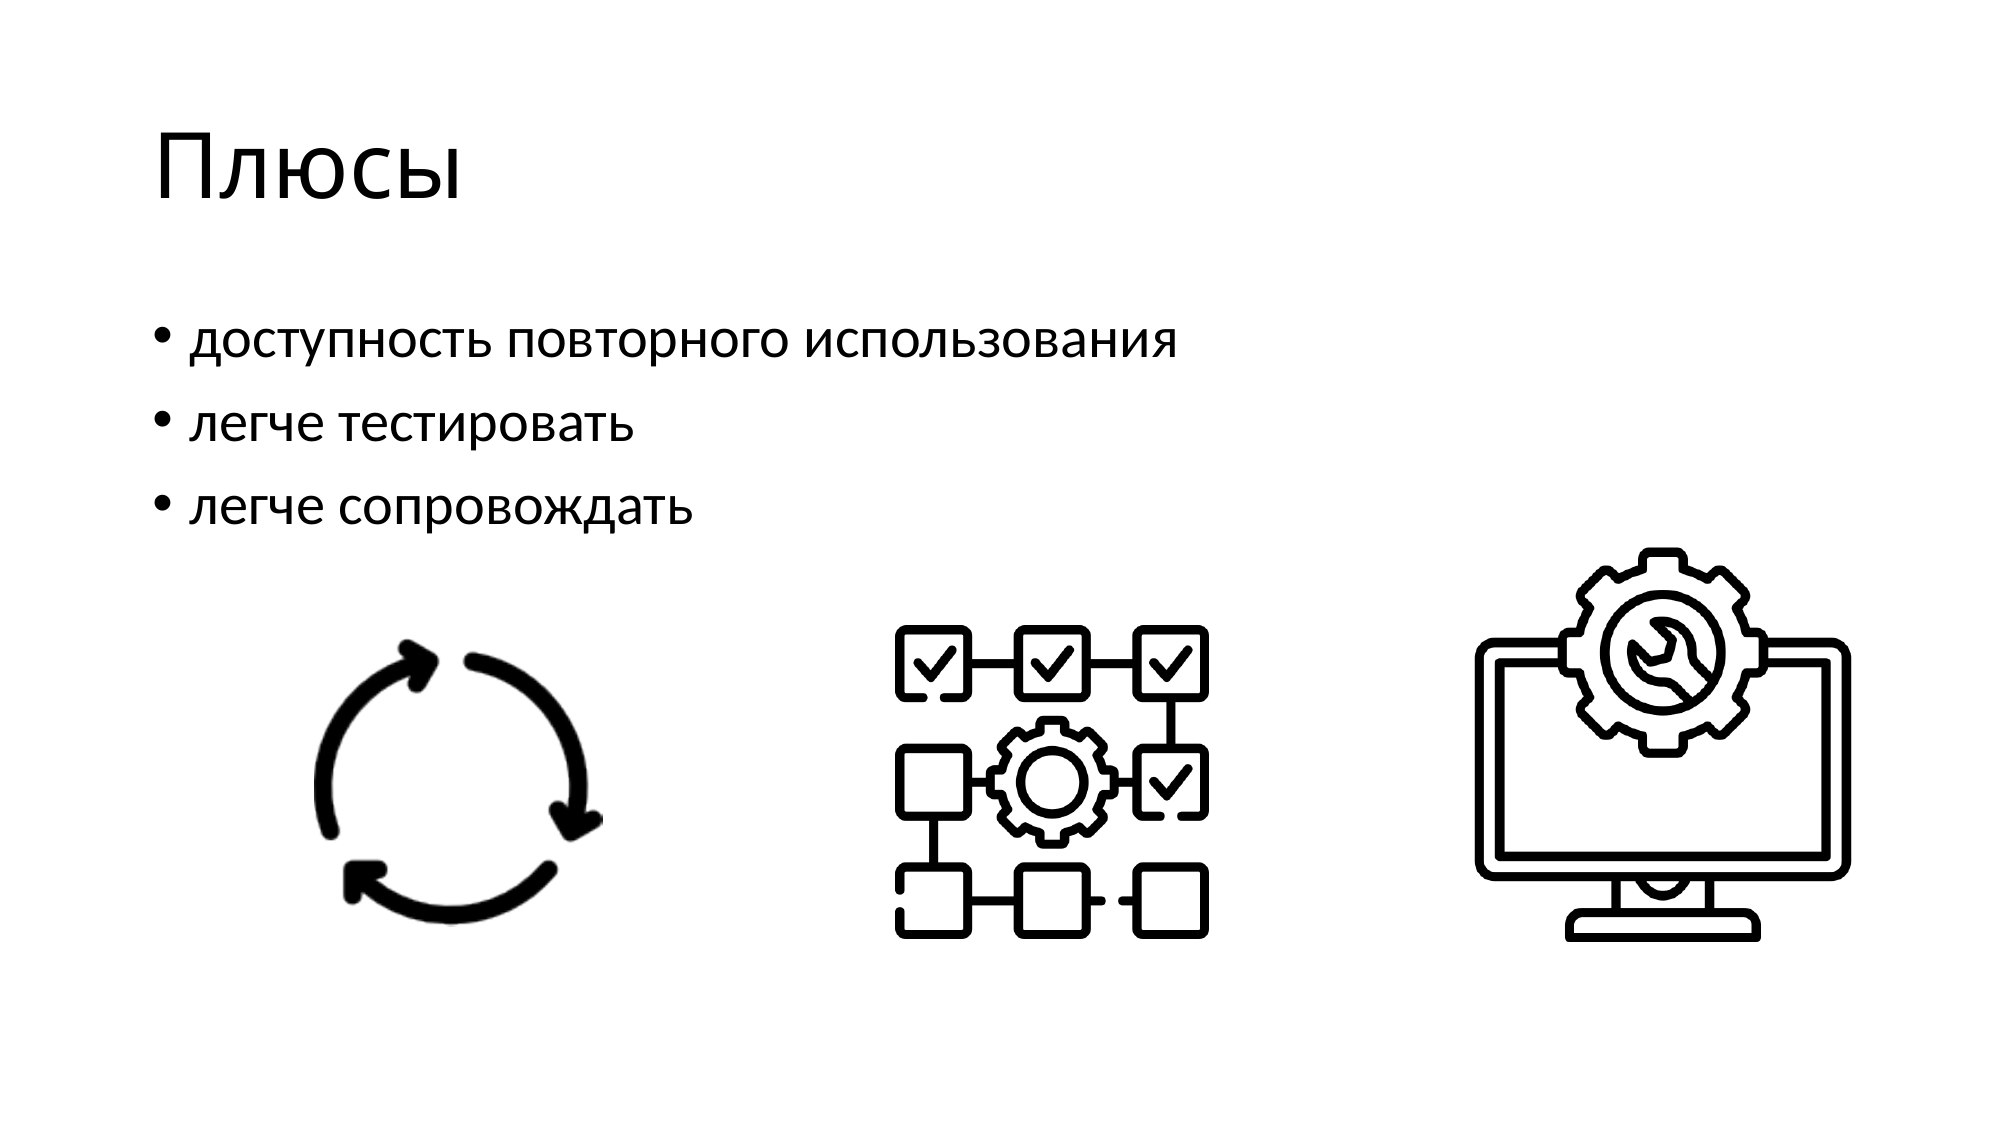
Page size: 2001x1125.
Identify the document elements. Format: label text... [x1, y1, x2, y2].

title Плюсы [137, 59, 1863, 278]
list доступность повторного использования легче тестировать легче сопровождать [137, 299, 1863, 1014]
picture [314, 638, 603, 927]
picture [895, 625, 1209, 940]
picture [1462, 544, 1863, 945]
